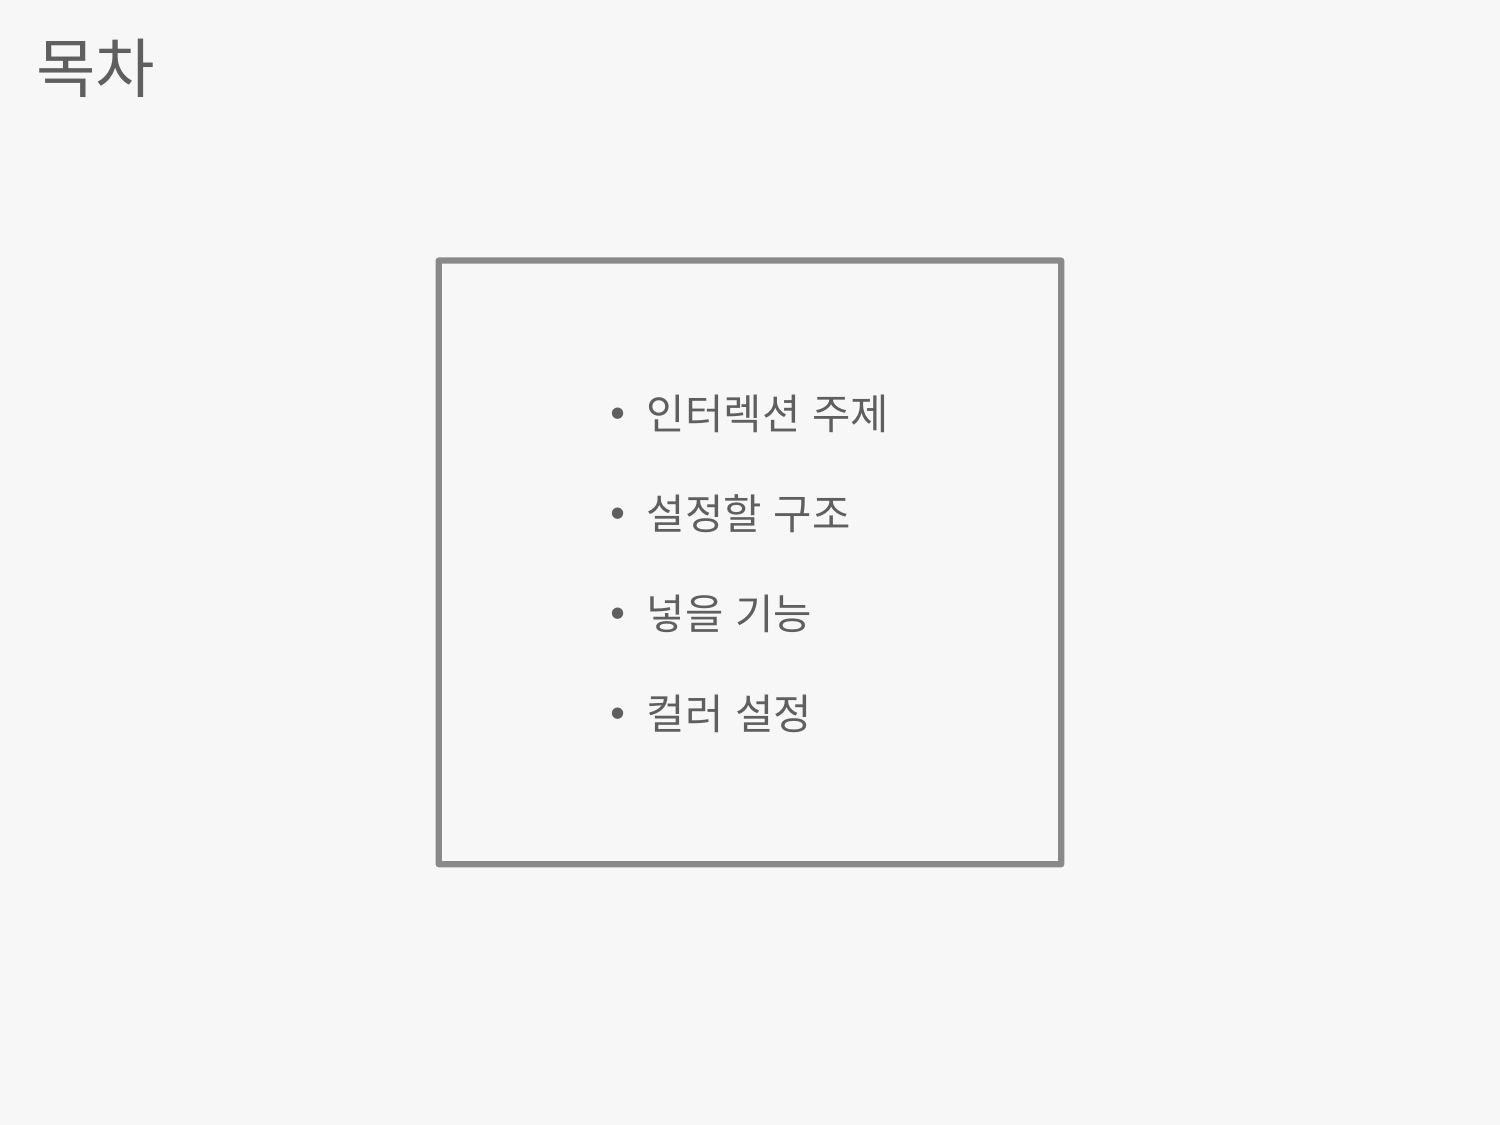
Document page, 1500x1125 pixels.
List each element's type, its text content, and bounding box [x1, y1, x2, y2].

text_box [437, 259, 1063, 866]
text_box 인터렉션 주제 설정할 구조 넣을 기능 컬러 설정 [595, 380, 905, 746]
text_box 목차 [21, 20, 170, 113]
